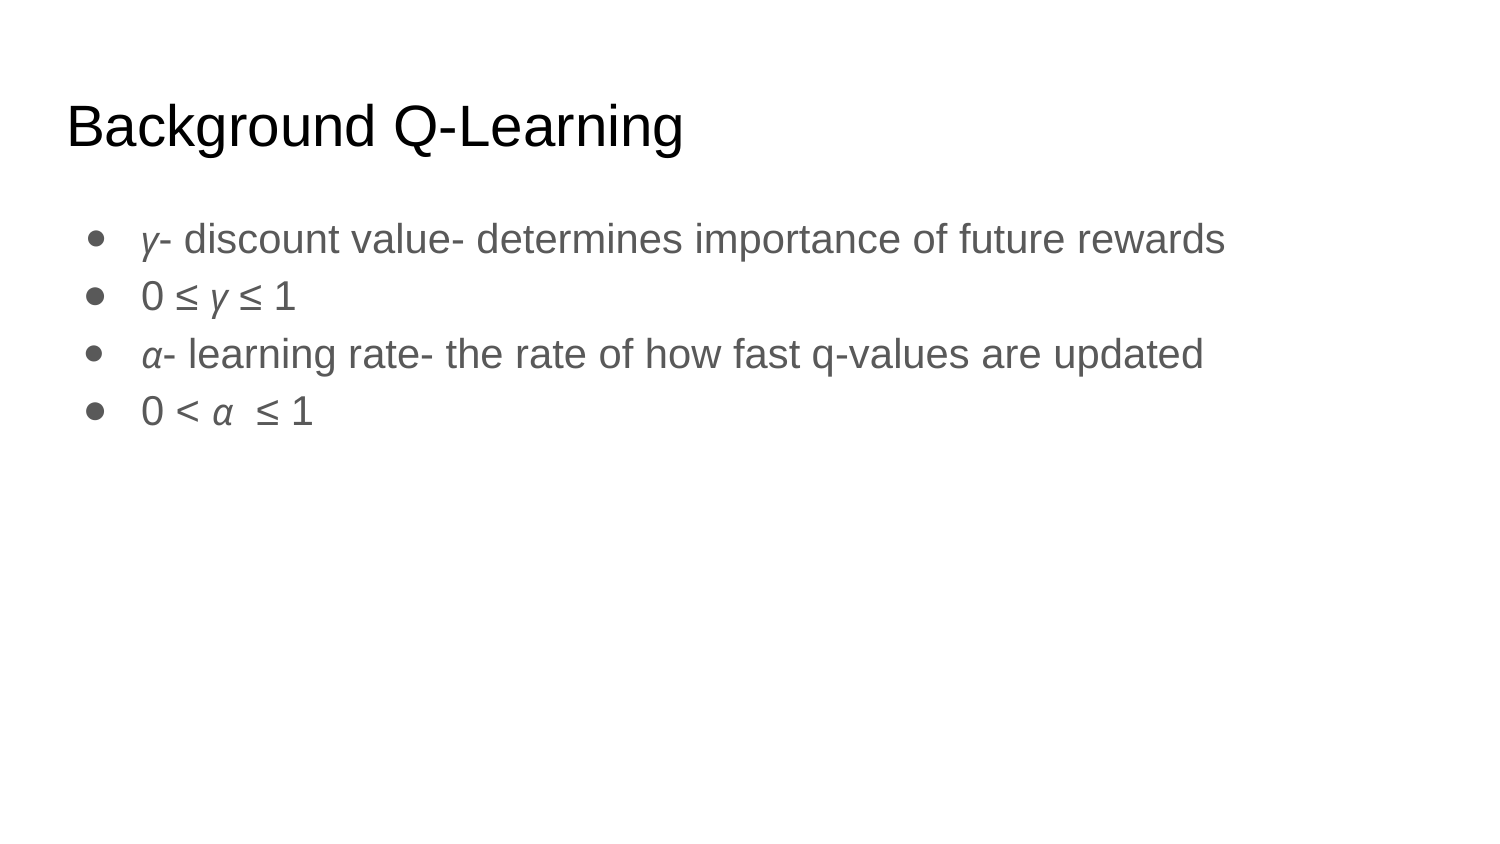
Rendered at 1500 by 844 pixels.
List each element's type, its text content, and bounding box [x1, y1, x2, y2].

list γ- discount value- determines importance of future rewards 0 ≤ γ ≤ 1 α- learning rate- the rate of how fast q-values are updated 0 < α ≤ 1 [51, 189, 1449, 750]
title Background Q-Learning [51, 72, 1449, 167]
